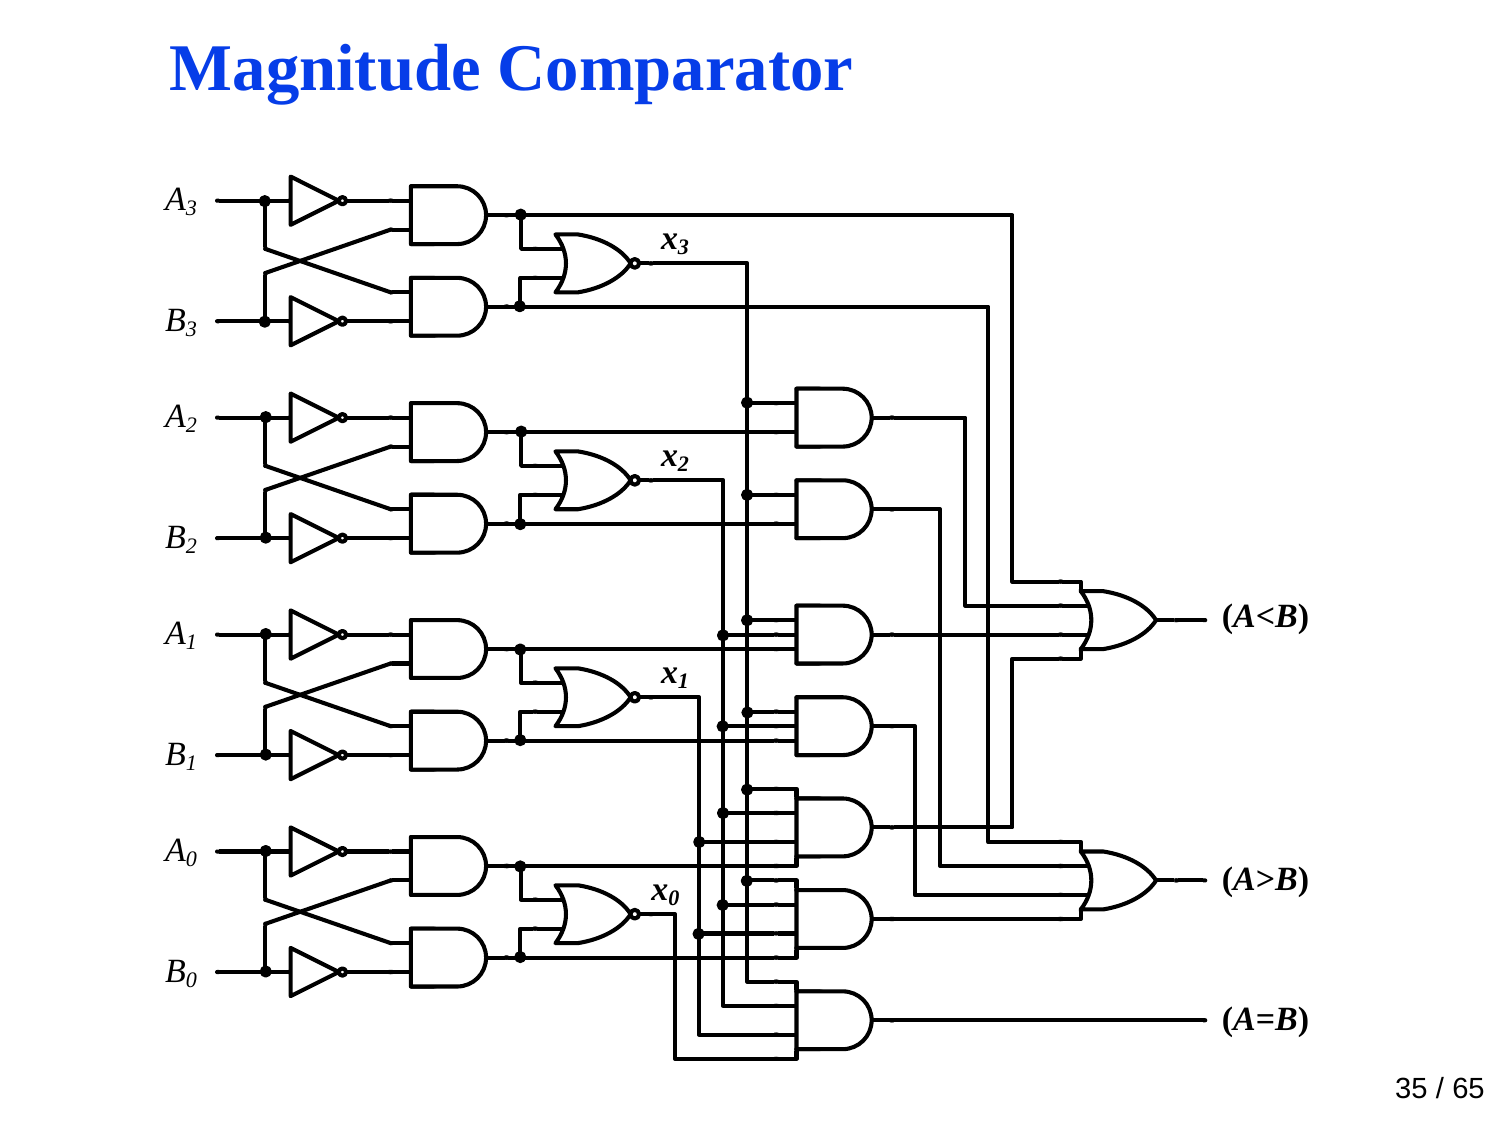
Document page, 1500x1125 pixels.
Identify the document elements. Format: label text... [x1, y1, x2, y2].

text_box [138, 166, 1332, 1085]
title Magnitude Comparator [159, 31, 1459, 109]
slide_number 34 / 65 [1303, 1064, 1500, 1112]
